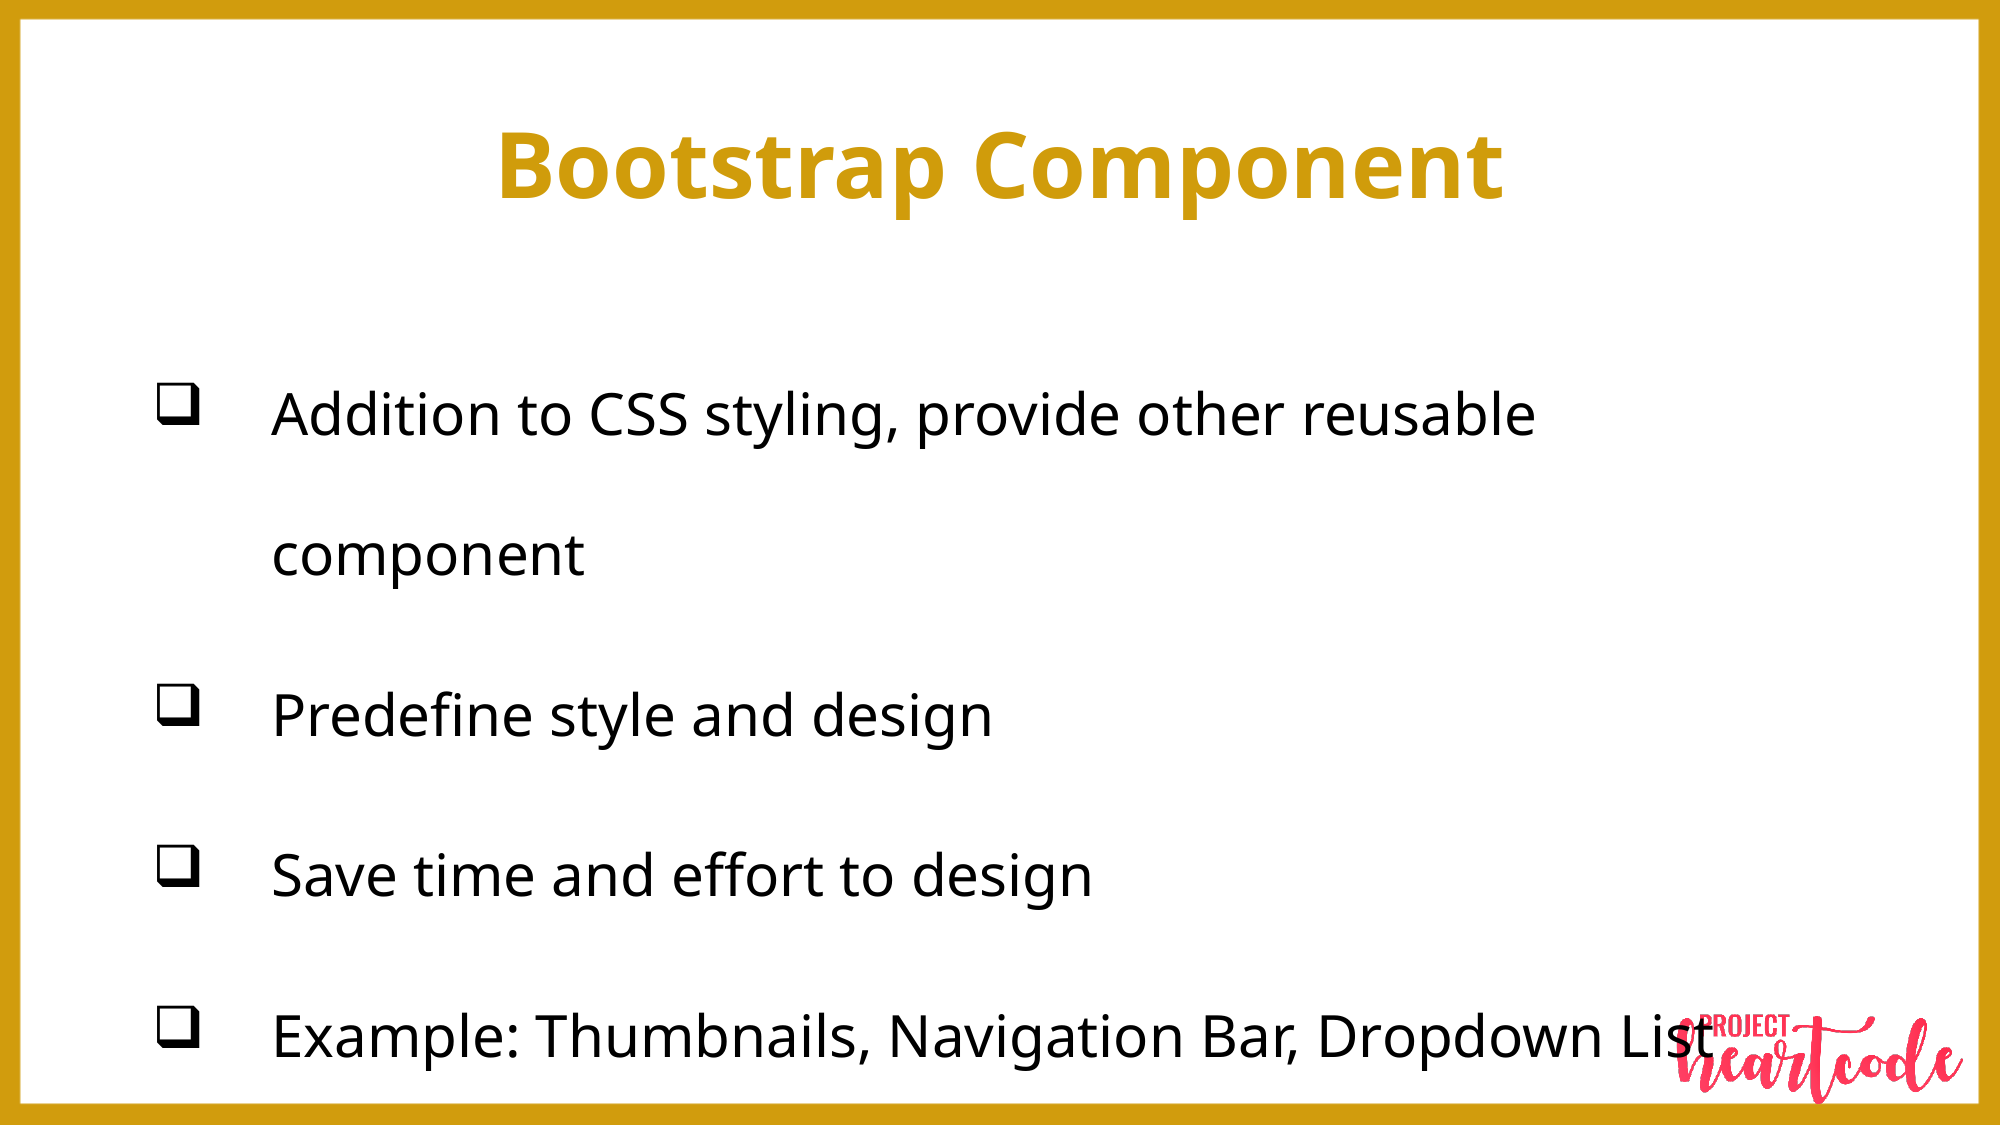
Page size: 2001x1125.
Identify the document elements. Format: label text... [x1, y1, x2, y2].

title Bootstrap Component [137, 59, 1863, 278]
list Addition to CSS styling, provide other reusable component Predefine style and design Save time and effort to design Example: Thumbnails, Navigation Bar, Dropdown List [137, 299, 1863, 973]
picture [0, 0, 2000, 1125]
